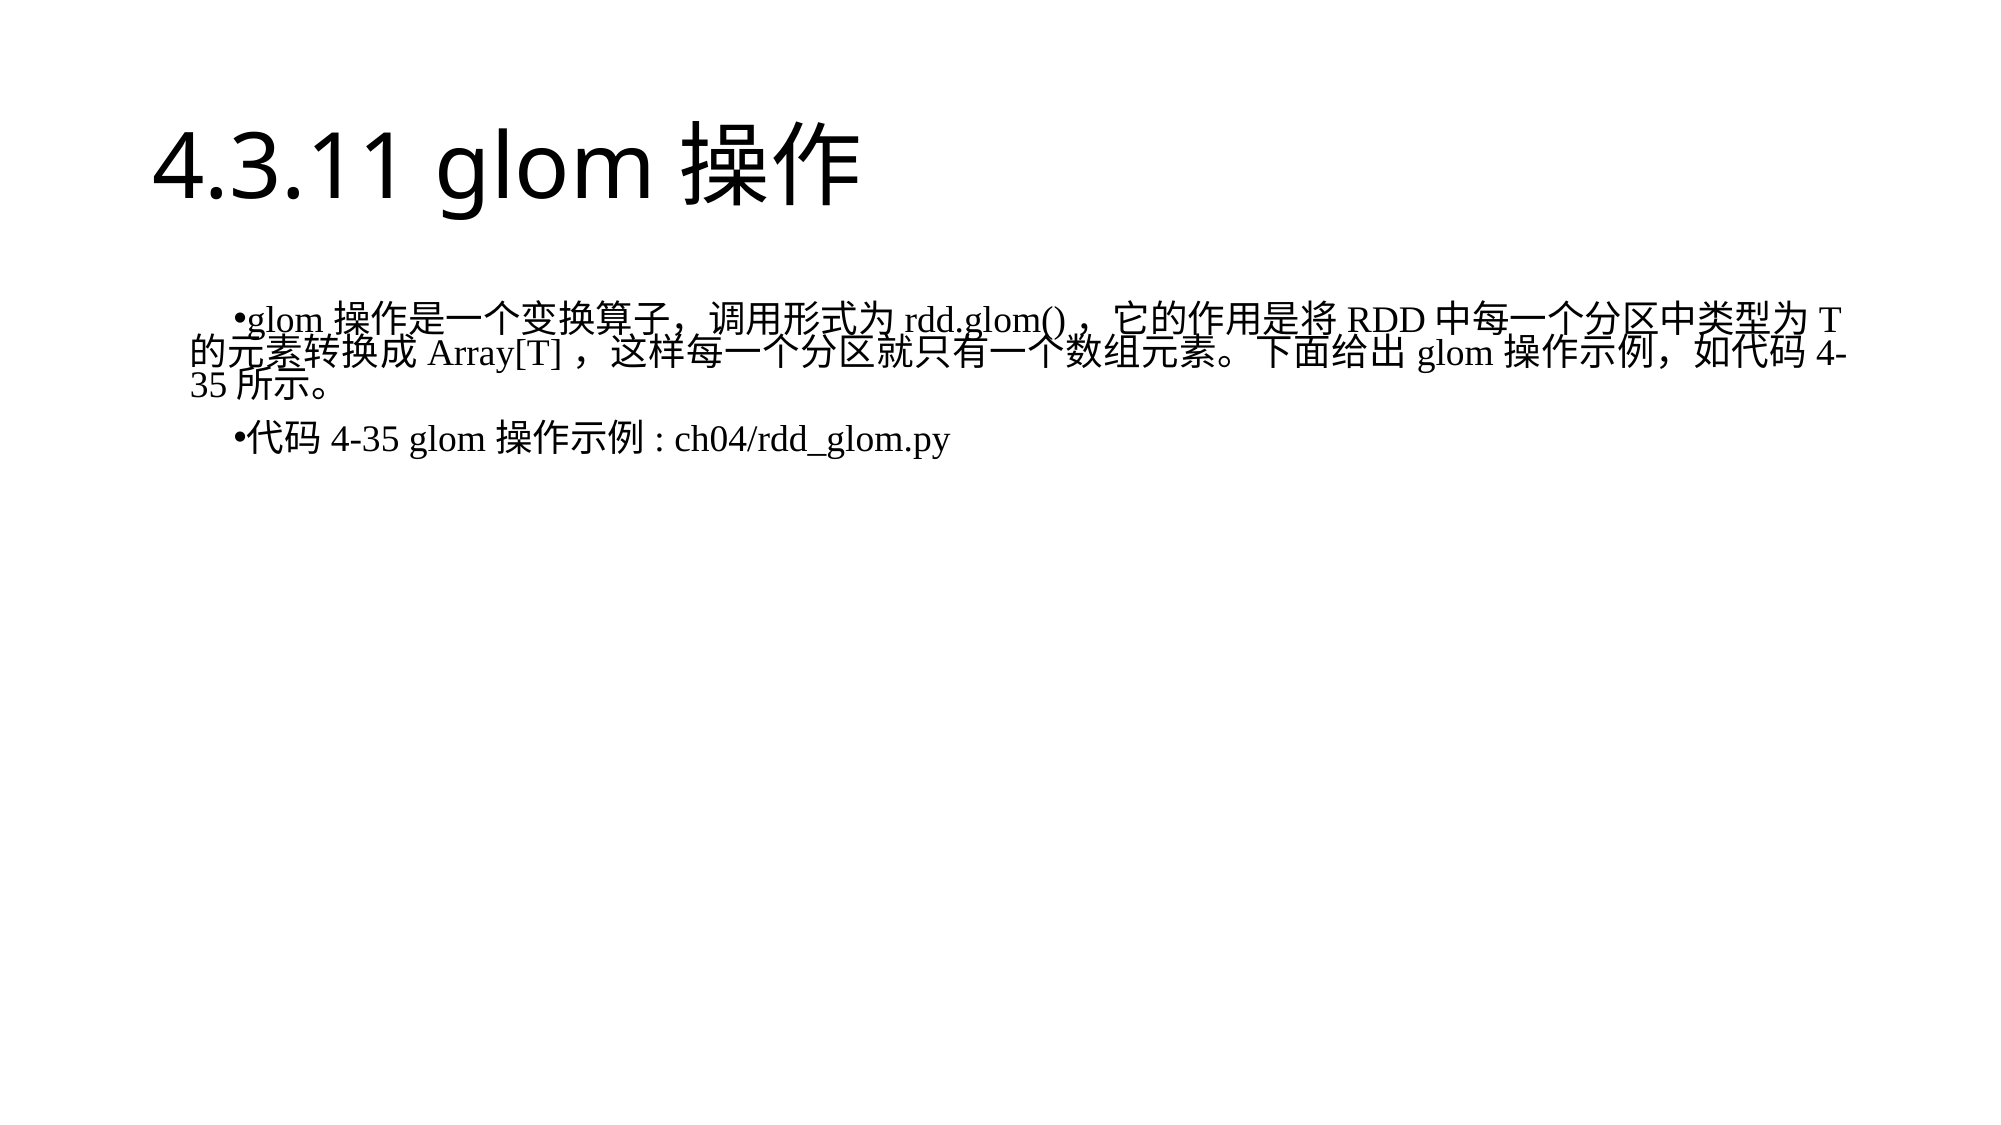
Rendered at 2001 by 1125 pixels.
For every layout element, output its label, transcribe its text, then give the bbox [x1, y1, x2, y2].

list glom操作是一个变换算子，调用形式为rdd.glom()，它的作用是将RDD中每一个分区中类型为T的元素转换成Array[T]，这样每一个分区就只有一个数组元素。下面给出glom操作示例，如代码4-35所示。 代码4-35 glom操作示例: ch04/rdd_glom.py [137, 299, 1863, 1014]
title 4.3.11 glom操作 [137, 59, 1863, 278]
